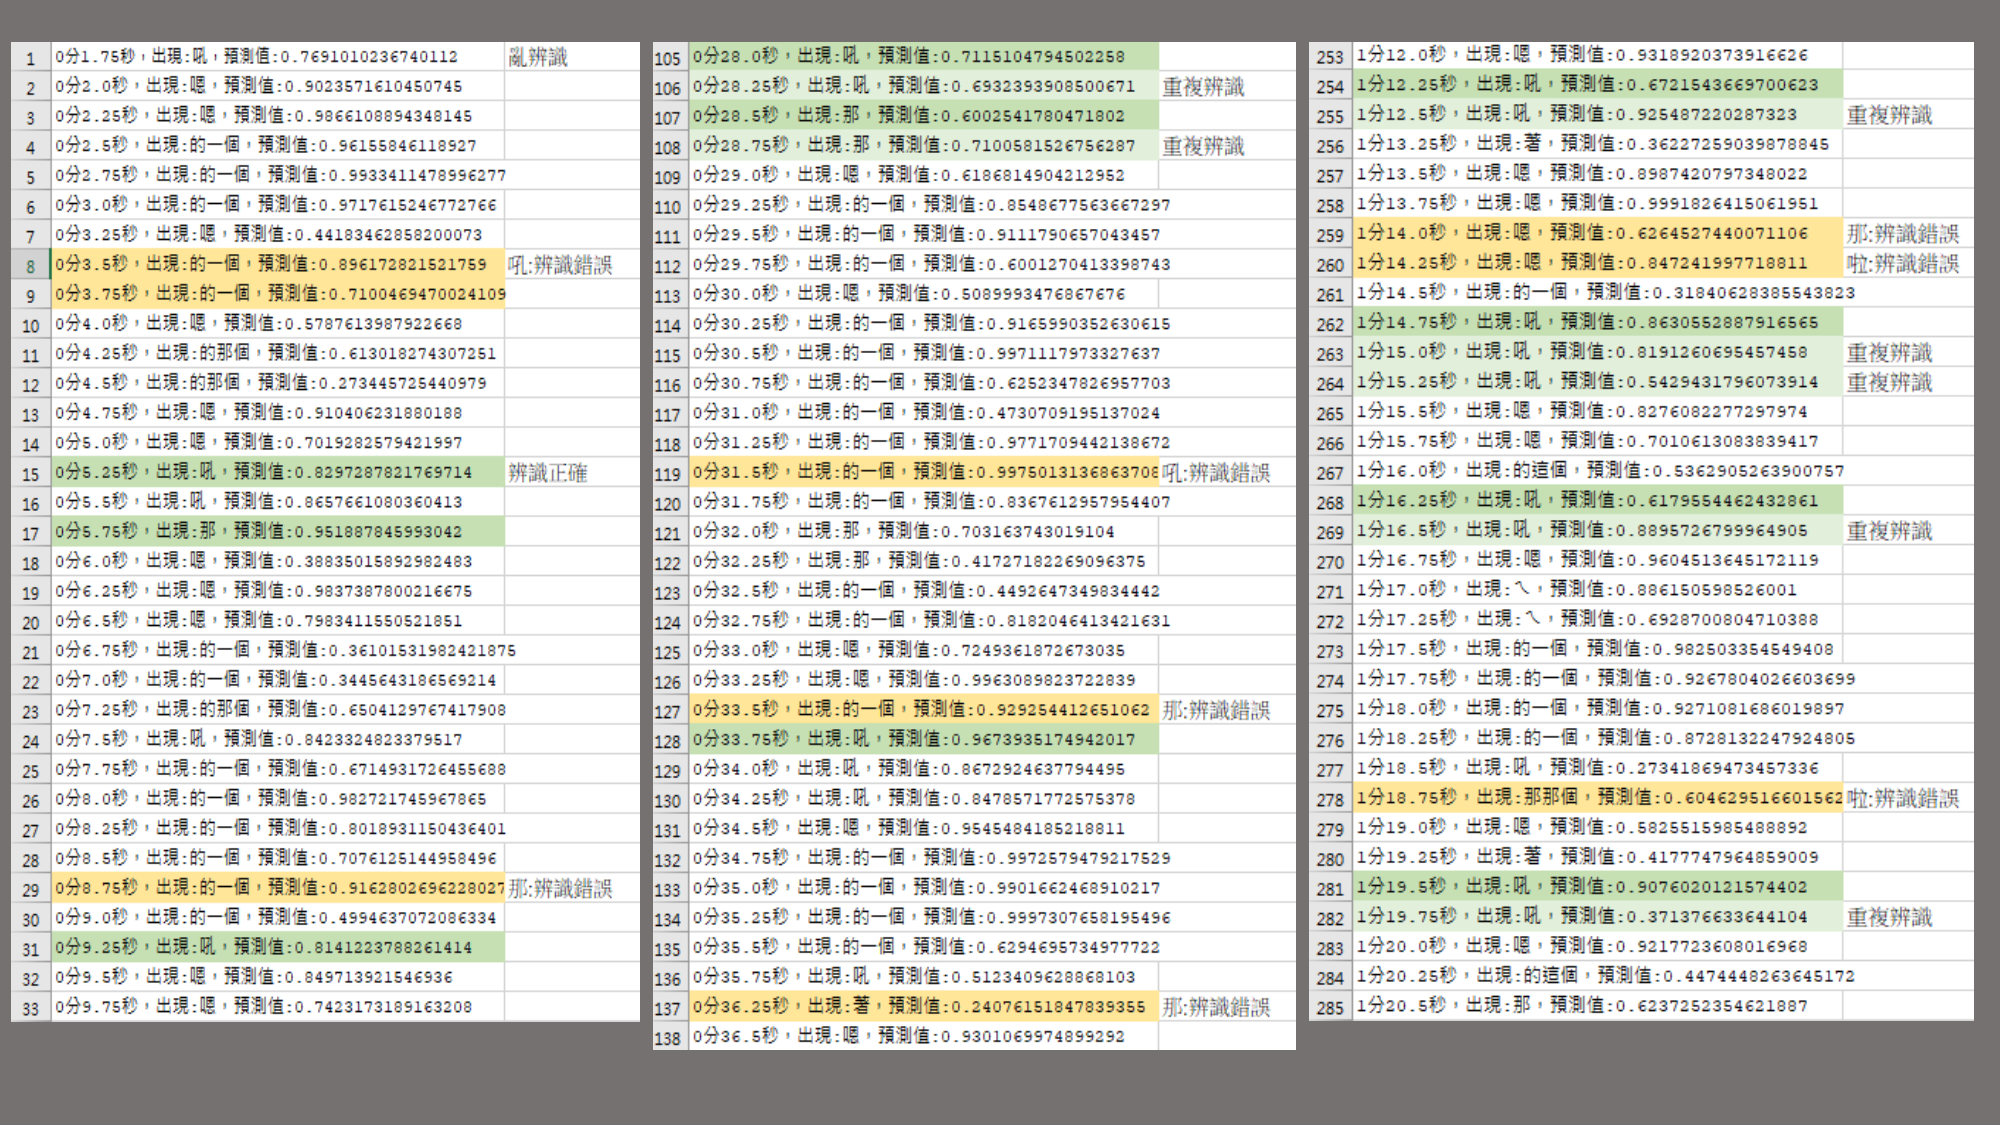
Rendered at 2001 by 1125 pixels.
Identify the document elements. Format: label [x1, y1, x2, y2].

picture [1309, 42, 1974, 1021]
picture [11, 42, 640, 1022]
picture [653, 42, 1296, 1050]
text_box [0, 0, 2000, 1125]
